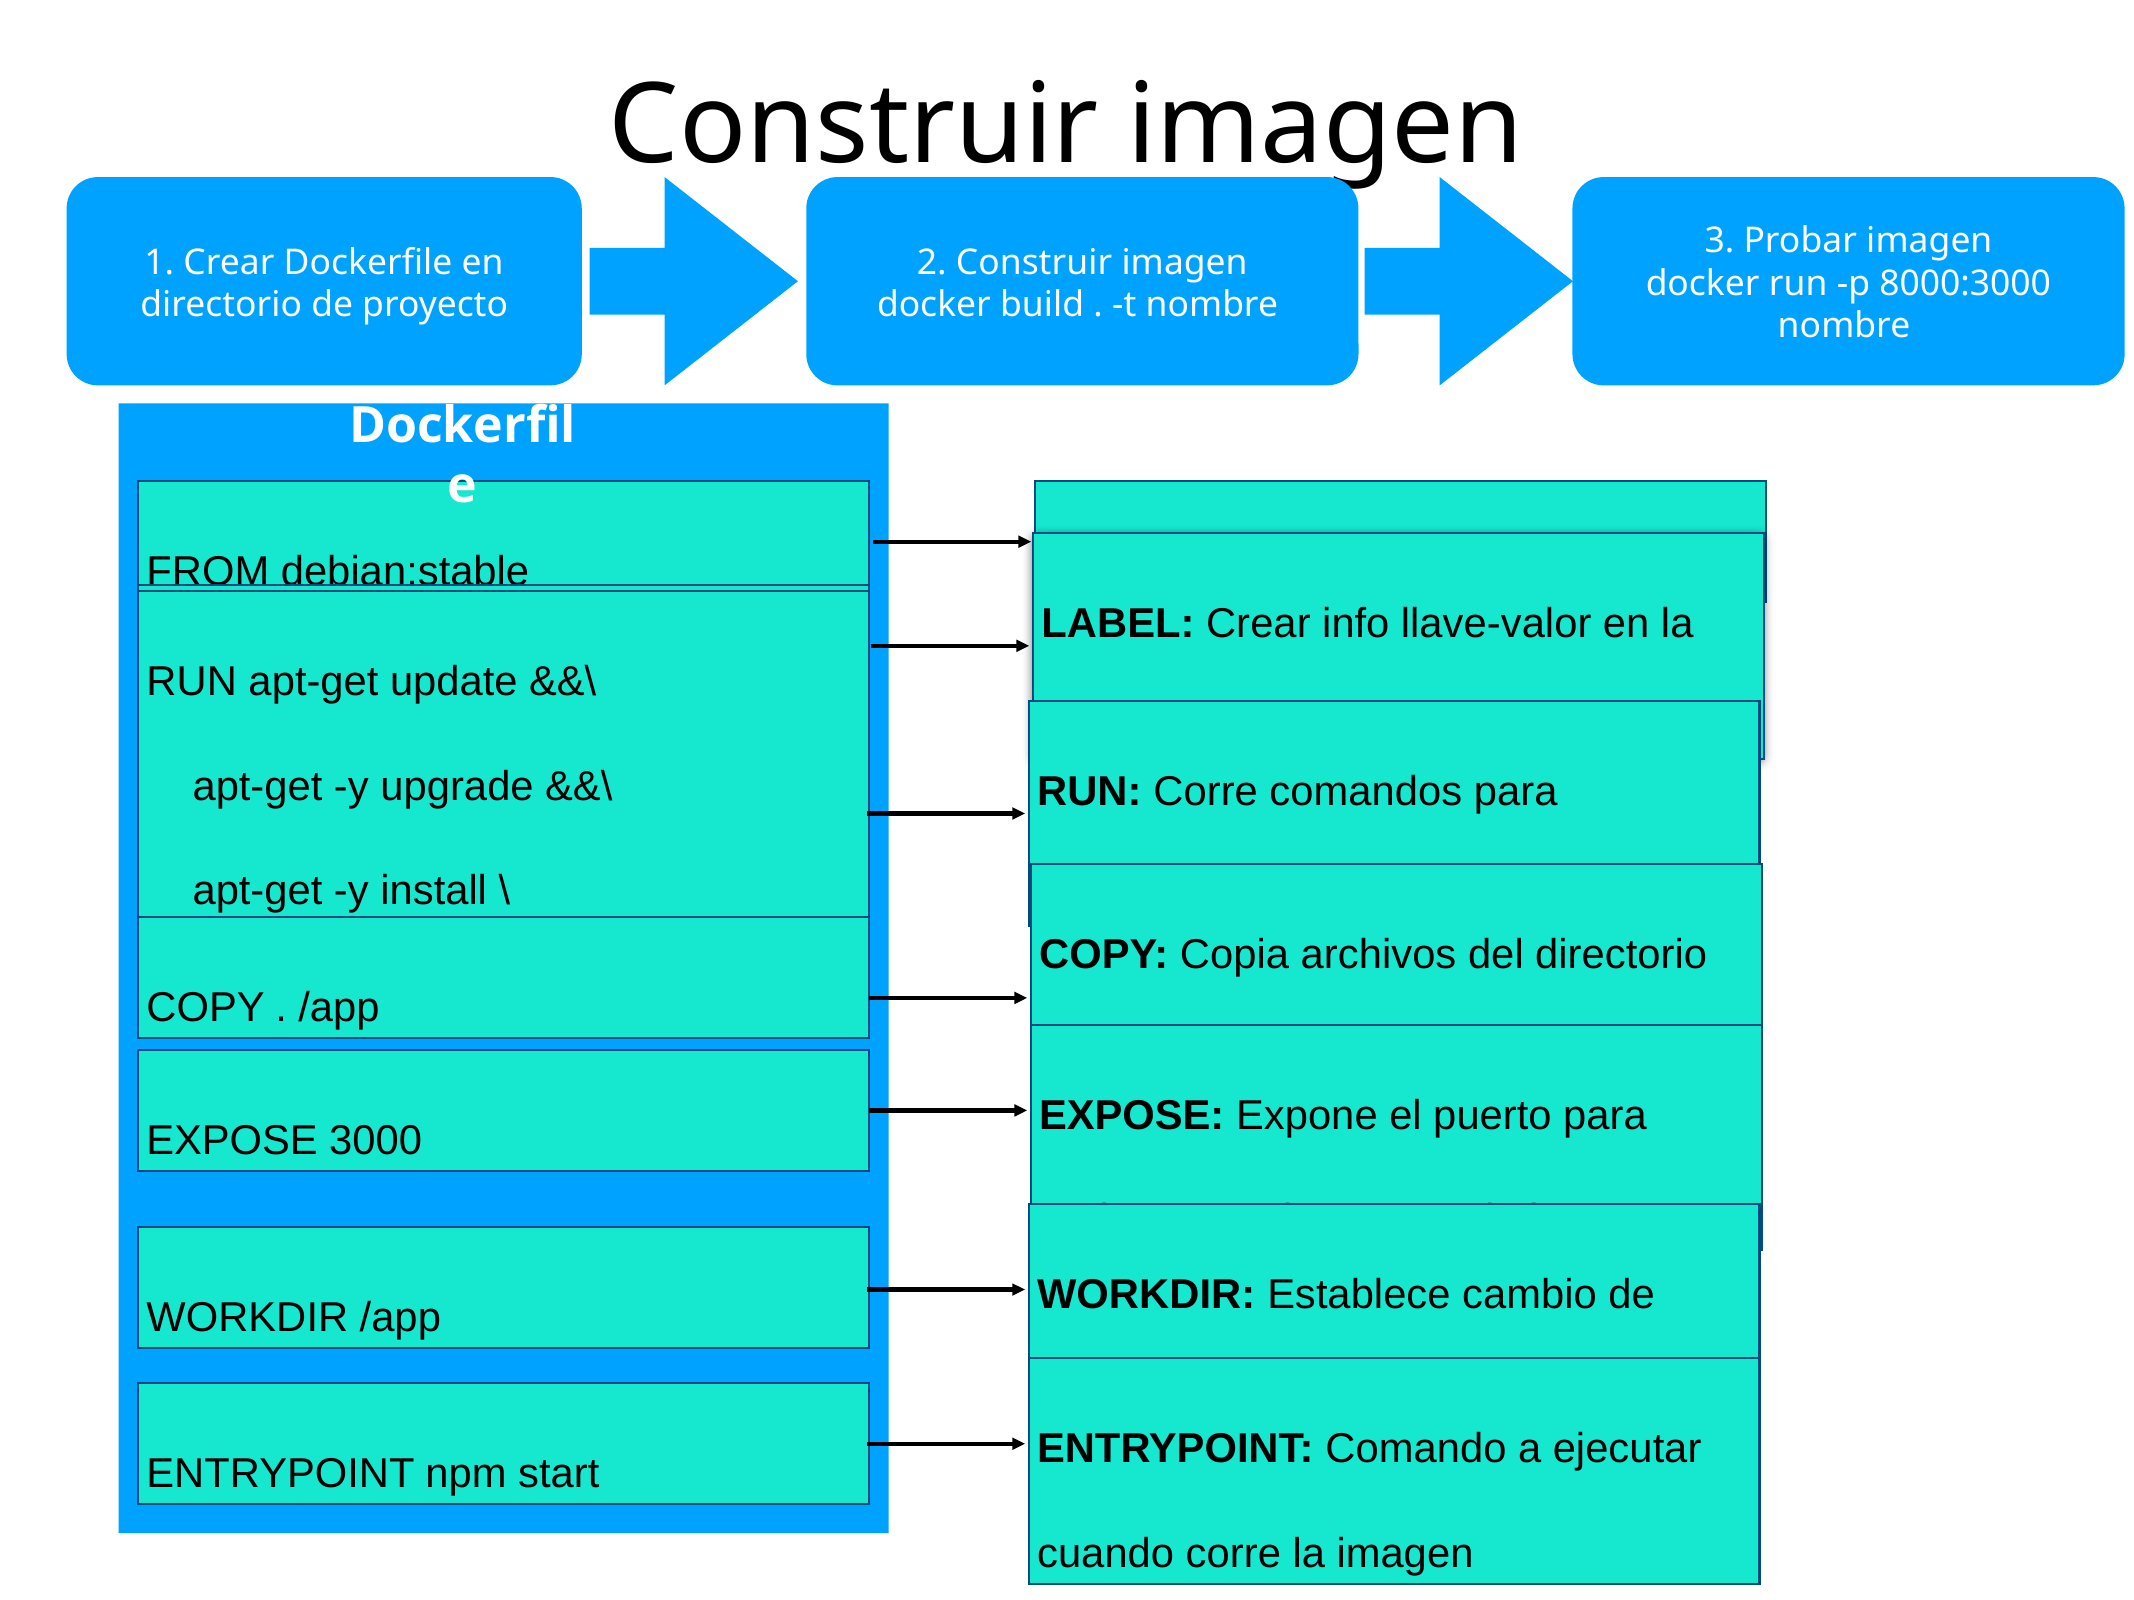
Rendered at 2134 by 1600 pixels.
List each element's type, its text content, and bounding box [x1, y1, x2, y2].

text_box ENTRYPOINT: Comando a ejecutar cuando corre la imagen [1028, 1358, 1760, 1584]
text_box [130, 617, 877, 1416]
text_box EXPOSE 3000 [138, 1049, 869, 1171]
text_box ENTRYPOINT npm start [138, 1383, 869, 1505]
text_box COPY . /app [138, 916, 869, 1038]
text_box [118, 403, 889, 1534]
text_box LABEL: Crear info llave-valor en la imagen [1033, 533, 1764, 759]
text_box RUN apt-get update &&\ apt-get -y upgrade &&\ apt-get -y install \ nodejs npm [138, 591, 869, 916]
text_box 3. Probar imagen docker run -p 8000:3000 nombre [1572, 177, 2125, 386]
text_box LABEL maintainer=“JJF" [138, 585, 869, 591]
text_box Dockerfile [330, 383, 595, 521]
text_box 2. Construir imagen docker build . -t nombre [806, 177, 1359, 386]
text_box EXPOSE: Expone el puerto para poder comunicarse con la imagen [1030, 1024, 1762, 1251]
text_box [589, 177, 798, 386]
text_box [1364, 177, 1572, 386]
title Construir imagen [156, 41, 1978, 194]
text_box FROM: Define imagen base [1035, 481, 1766, 530]
text_box RUN: Corre comandos para personalizar la imagen [1028, 700, 1760, 927]
text_box WORKDIR /app [138, 1226, 869, 1349]
text_box WORKDIR: Establece cambio de directorio en la imagen (cd) [1028, 1203, 1760, 1358]
text_box FROM debian:stable [138, 481, 869, 585]
text_box COPY: Copia archivos del directorio host a la imagen [1030, 864, 1762, 1024]
text_box 1. Crear Dockerfile en directorio de proyecto [66, 177, 582, 386]
